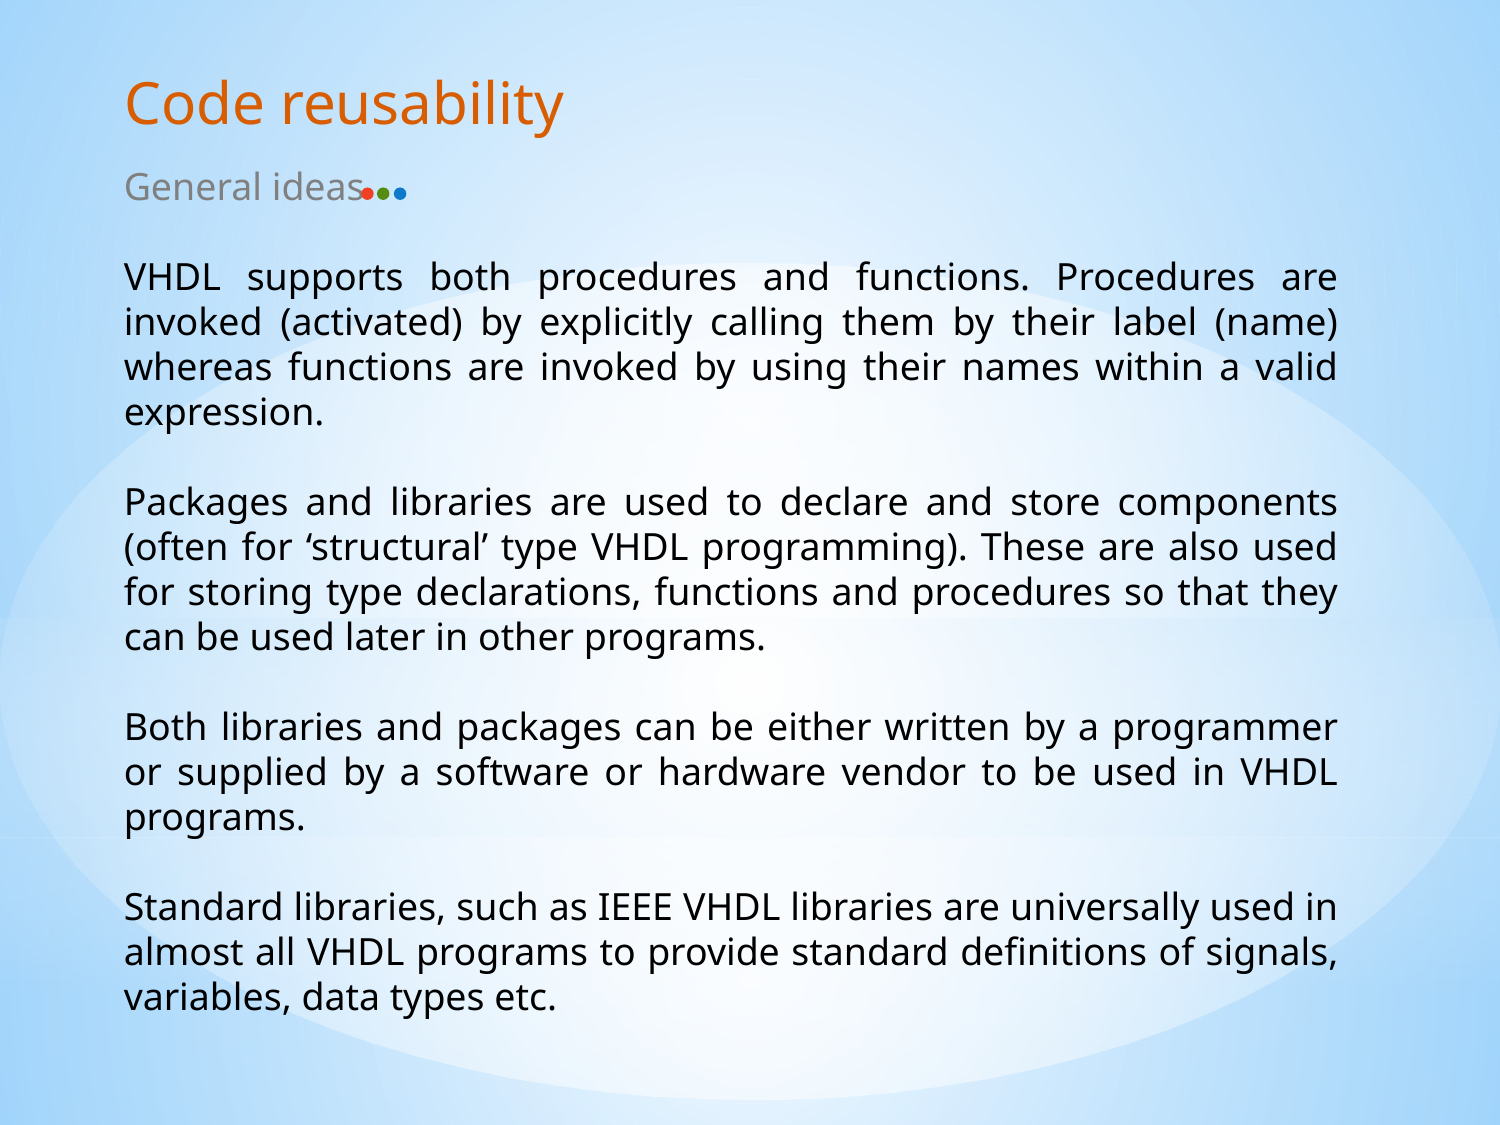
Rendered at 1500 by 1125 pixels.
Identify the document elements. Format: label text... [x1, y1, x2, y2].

text_box General ideas VHDL supports both procedures and functions. Procedures are invoked (activated) by explicitly calling them by their label (name) whereas functions are invoked by using their names within a valid expression. Packages and libraries are used to declare and store components (often for ‘structural’ type VHDL programming). These are also used for storing type declarations, functions and procedures so that they can be used later in other programs. Both libraries and packages can be either written by a programmer or supplied by a software or hardware vendor to be used in VHDL programs. Standard libraries, such as IEEE VHDL libraries are universally used in almost all VHDL programs to provide standard definitions of signals, variables, data types etc. [108, 155, 1354, 1125]
text_box Code reusability [109, 58, 1373, 144]
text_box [360, 187, 407, 201]
